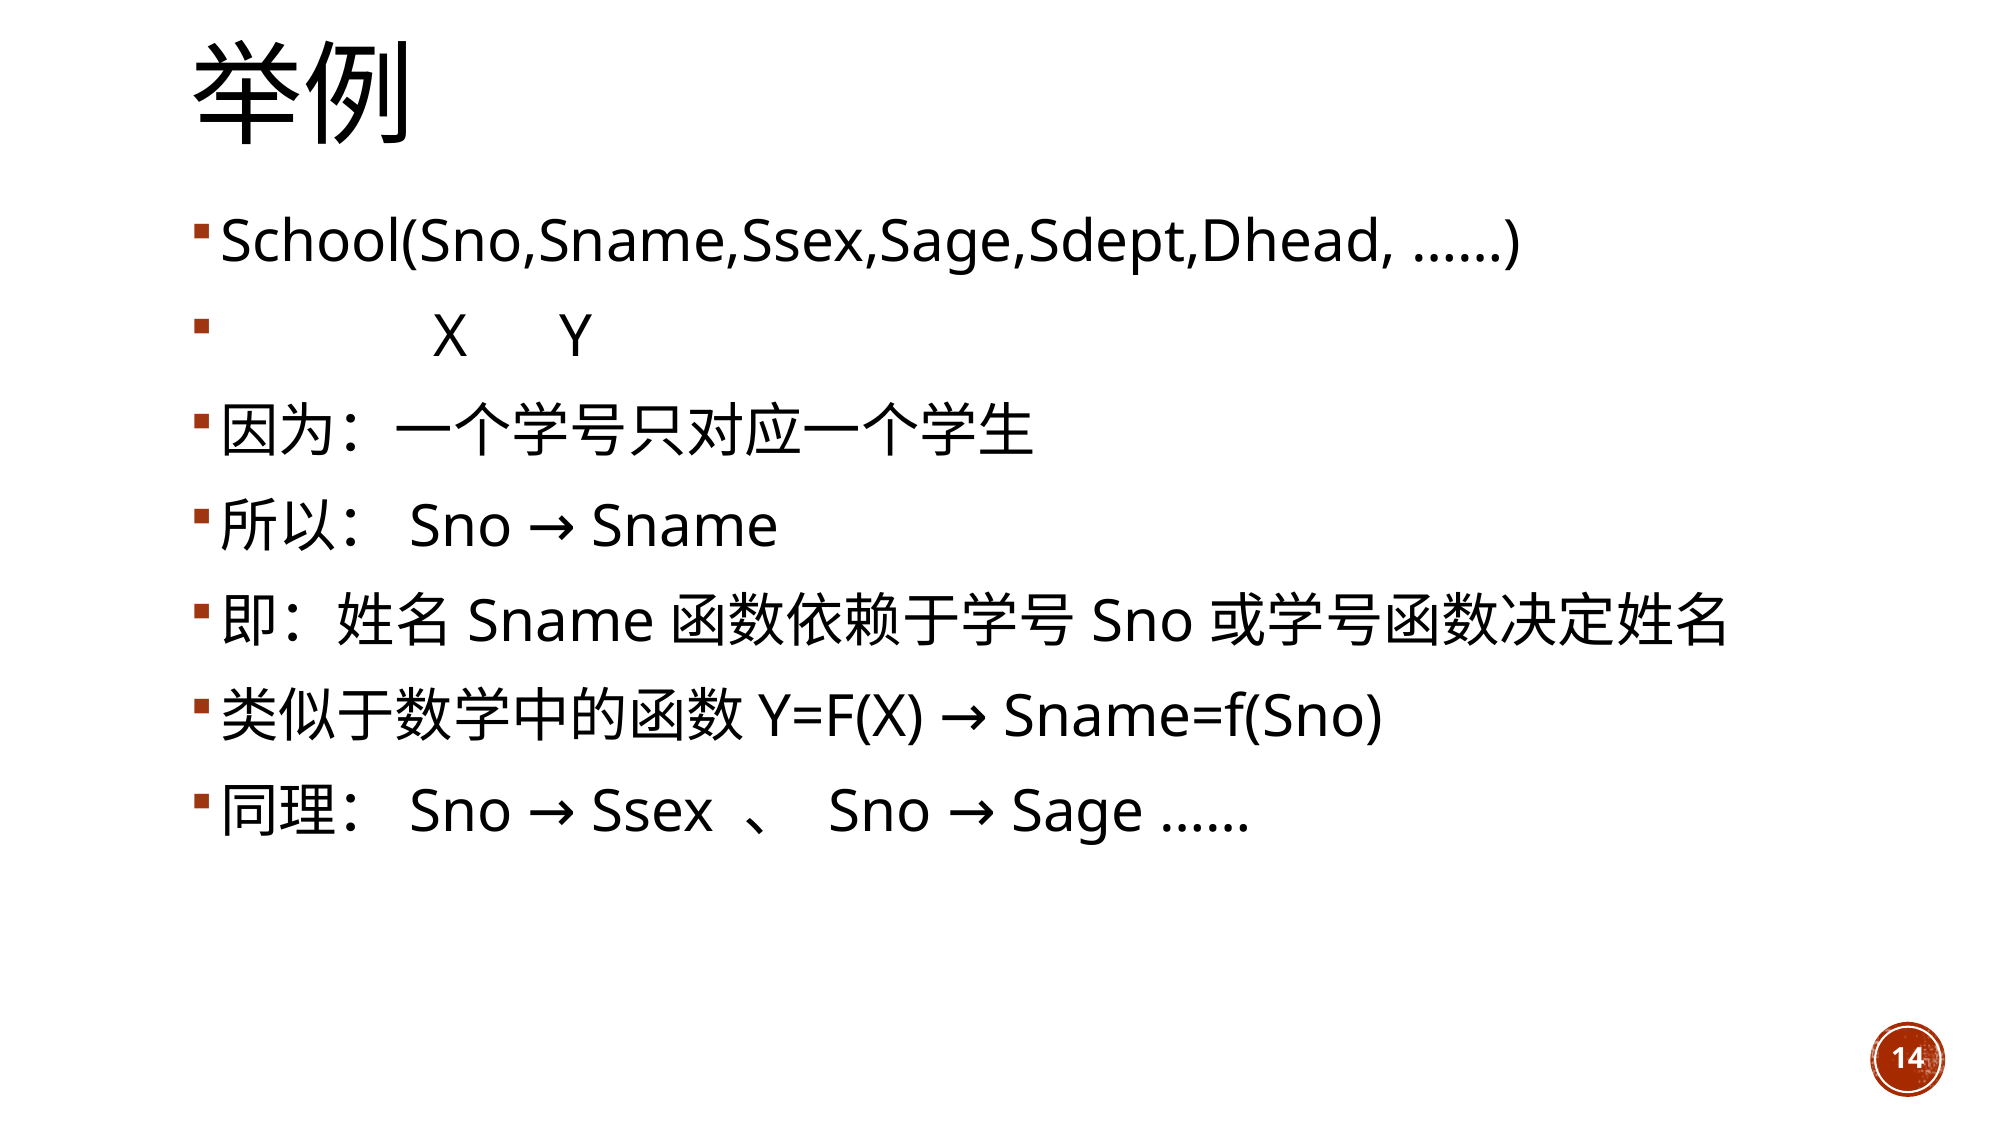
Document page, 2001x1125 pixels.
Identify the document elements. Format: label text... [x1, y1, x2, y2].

list School(Sno,Sname,Ssex,Sage,Sdept,Dhead, ……) X Y 因为：一个学号只对应一个学生 所以：Sno → Sname 即：姓名Sname函数依赖于学号Sno或学号函数决定姓名 类似于数学中的函数Y=F(X) → Sname=f(Sno) 同理：Sno → Ssex 、 Sno → Sage …… [175, 195, 1826, 1013]
title 举例 [175, 12, 1826, 186]
slide_number 14 [1855, 1028, 1961, 1089]
